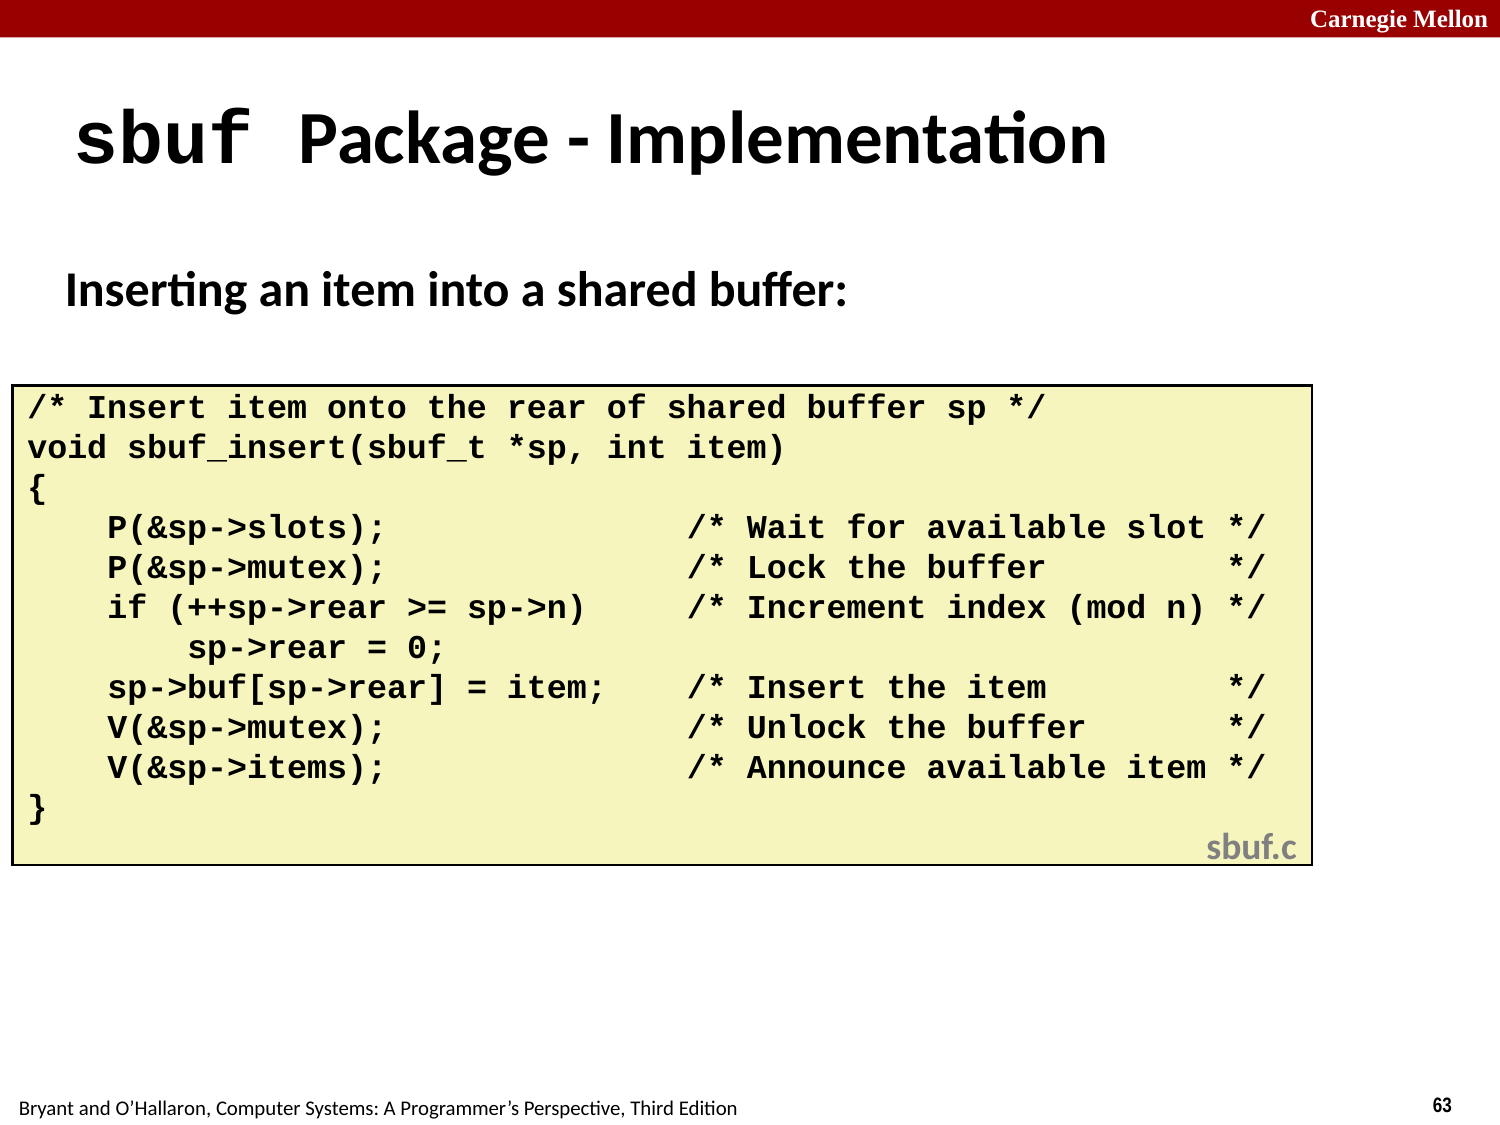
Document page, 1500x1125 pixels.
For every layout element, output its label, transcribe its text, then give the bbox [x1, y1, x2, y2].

text_box /* Insert item onto the rear of shared buffer sp */ void sbuf_insert(sbuf_t *sp, int item) { P(&sp->slots); /* Wait for available slot */ P(&sp->mutex); /* Lock the buffer */ if (++sp->rear >= sp->n) /* Increment index (mod n) */ sp->rear = 0; sp->buf[sp->rear] = item; /* Insert the item */ V(&sp->mutex); /* Unlock the buffer */ V(&sp->items); /* Announce available item */ } [12, 385, 1313, 865]
title sbuf Package - Implementation [58, 71, 1434, 197]
text_box Inserting an item into a shared buffer: [49, 249, 1188, 324]
text_box sbuf.c [1191, 814, 1312, 875]
